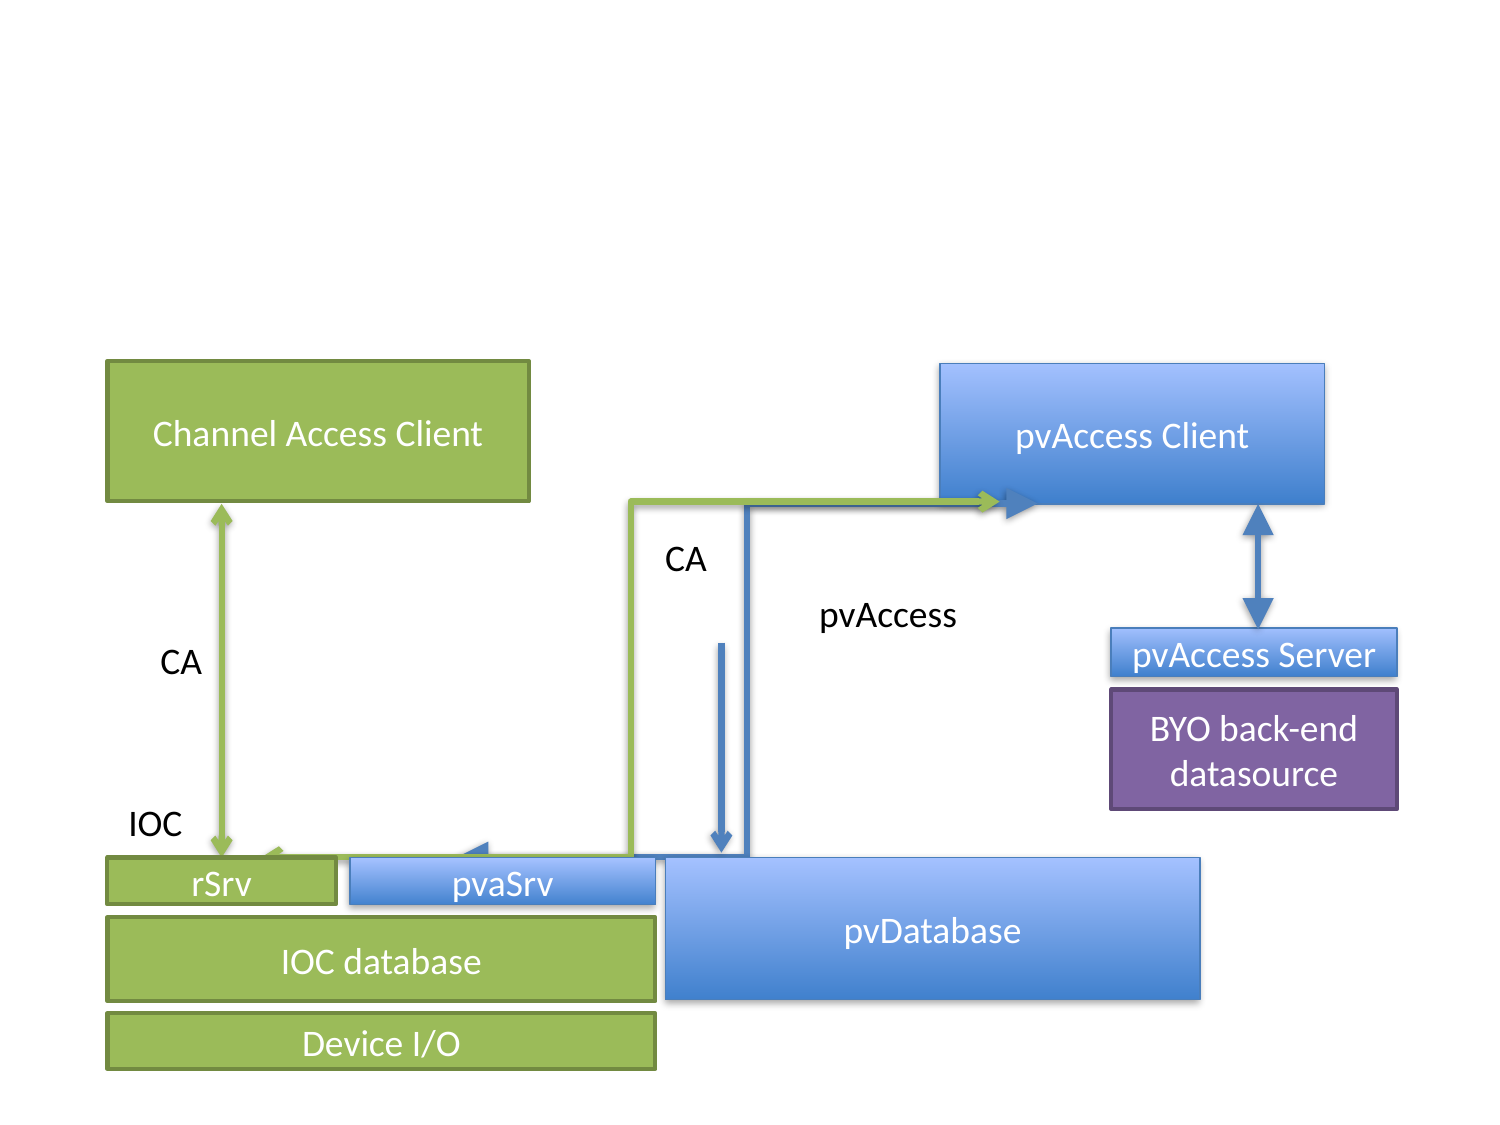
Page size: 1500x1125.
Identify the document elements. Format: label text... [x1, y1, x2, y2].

text_box Device I/O [105, 1011, 657, 1071]
text_box pvaSrv [349, 857, 447, 905]
text_box BYO back-end datasource [1109, 687, 1399, 811]
text_box Channel Access Client [105, 359, 447, 503]
text_box pvDatabase [813, 857, 1201, 1000]
text_box rSrv [105, 855, 338, 906]
text_box IOC [113, 791, 198, 852]
text_box pvAccess Server [1110, 627, 1398, 677]
text_box pvAccess Client [939, 363, 1325, 505]
text_box CA [145, 629, 217, 690]
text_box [452, 310, 809, 1049]
text_box pvAccess [929, 582, 973, 642]
text_box IOC database [105, 915, 447, 1003]
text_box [813, 389, 925, 971]
